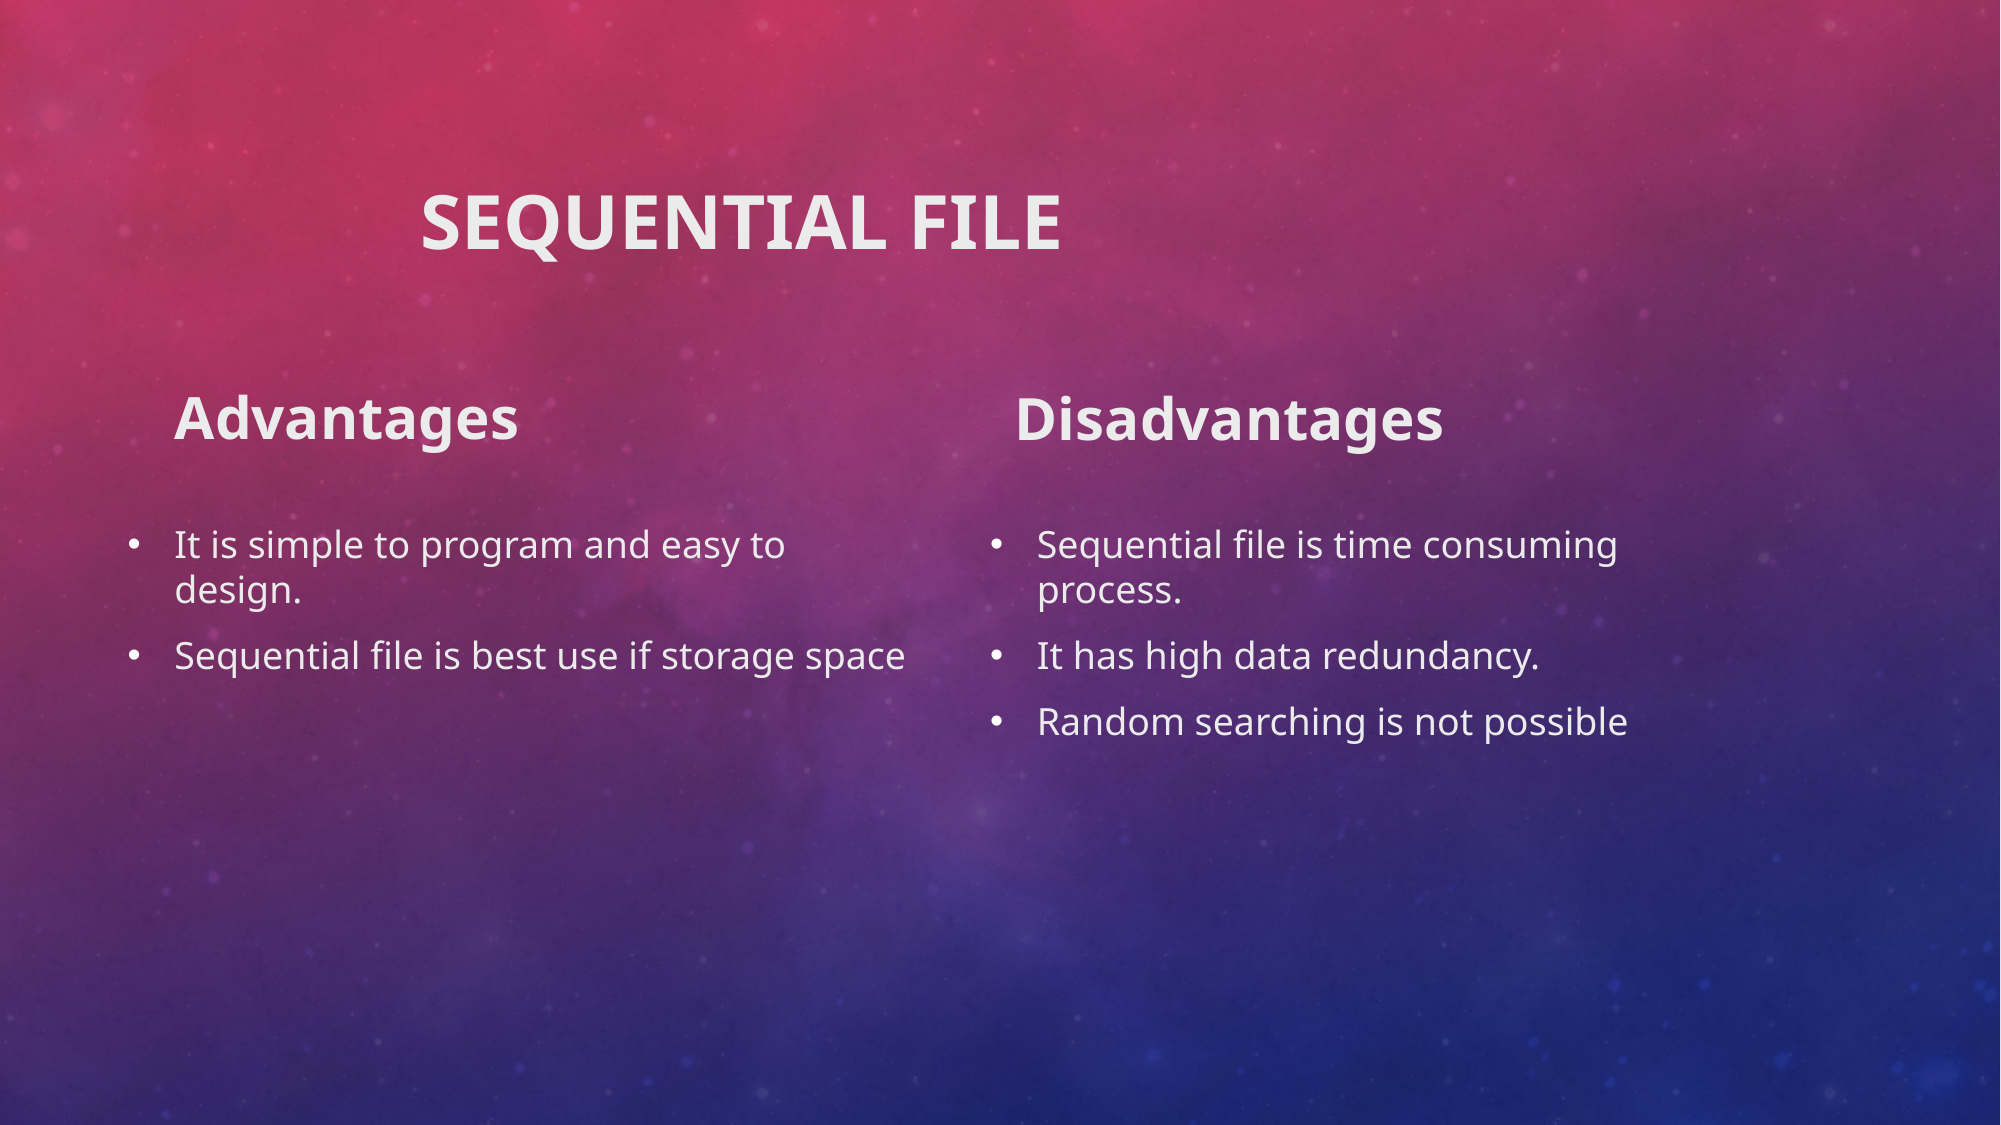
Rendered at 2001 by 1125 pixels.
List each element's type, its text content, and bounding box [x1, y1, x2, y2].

picture [0, 0, 2001, 1125]
list Disadvantages [999, 365, 1775, 460]
list Advantages [159, 363, 933, 459]
list It is simple to program and easy to design. Sequential file is best use if storage space [112, 513, 933, 950]
list Sequential file is time consuming process. It has high data redundancy. Random searching is not possible [975, 513, 1775, 950]
title sequential file [112, 99, 1775, 339]
